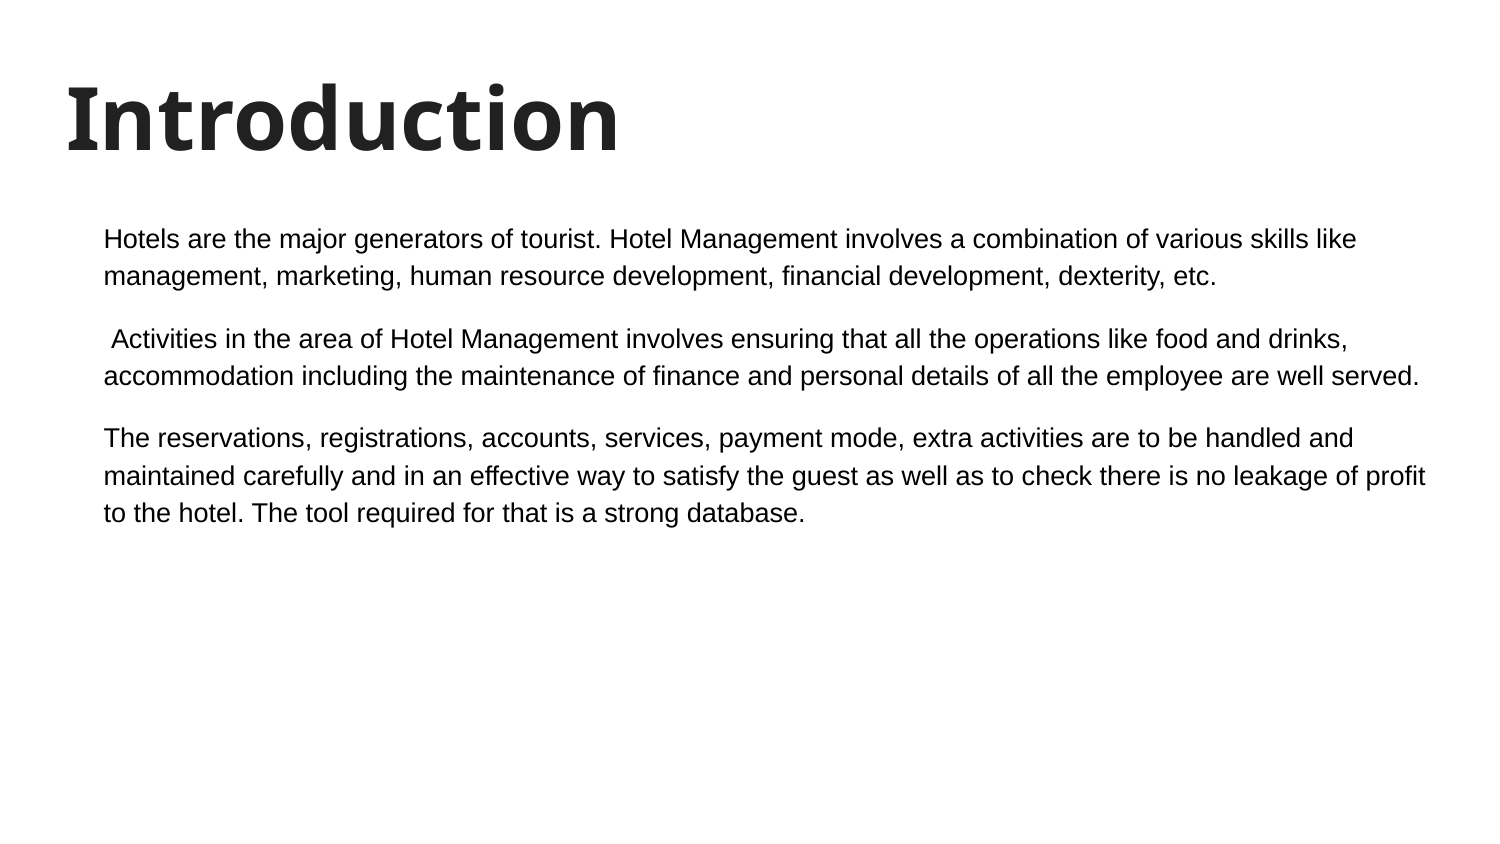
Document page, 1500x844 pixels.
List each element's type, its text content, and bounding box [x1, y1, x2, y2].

title Introduction [51, 48, 1449, 180]
list Hotels are the major generators of tourist. Hotel Management involves a combination of various skills like management, marketing, human resource development, financial development, dexterity, etc. Activities in the area of Hotel Management involves ensuring that all the operations like food and drinks, accommodation including the maintenance of finance and personal details of all the employee are well served. The reservations, registrations, accounts, services, payment mode, extra activities are to be handled and maintained carefully and in an effective way to satisfy the guest as well as to check there is no leakage of profit to the hotel. The tool required for that is a strong database. [51, 201, 1449, 750]
